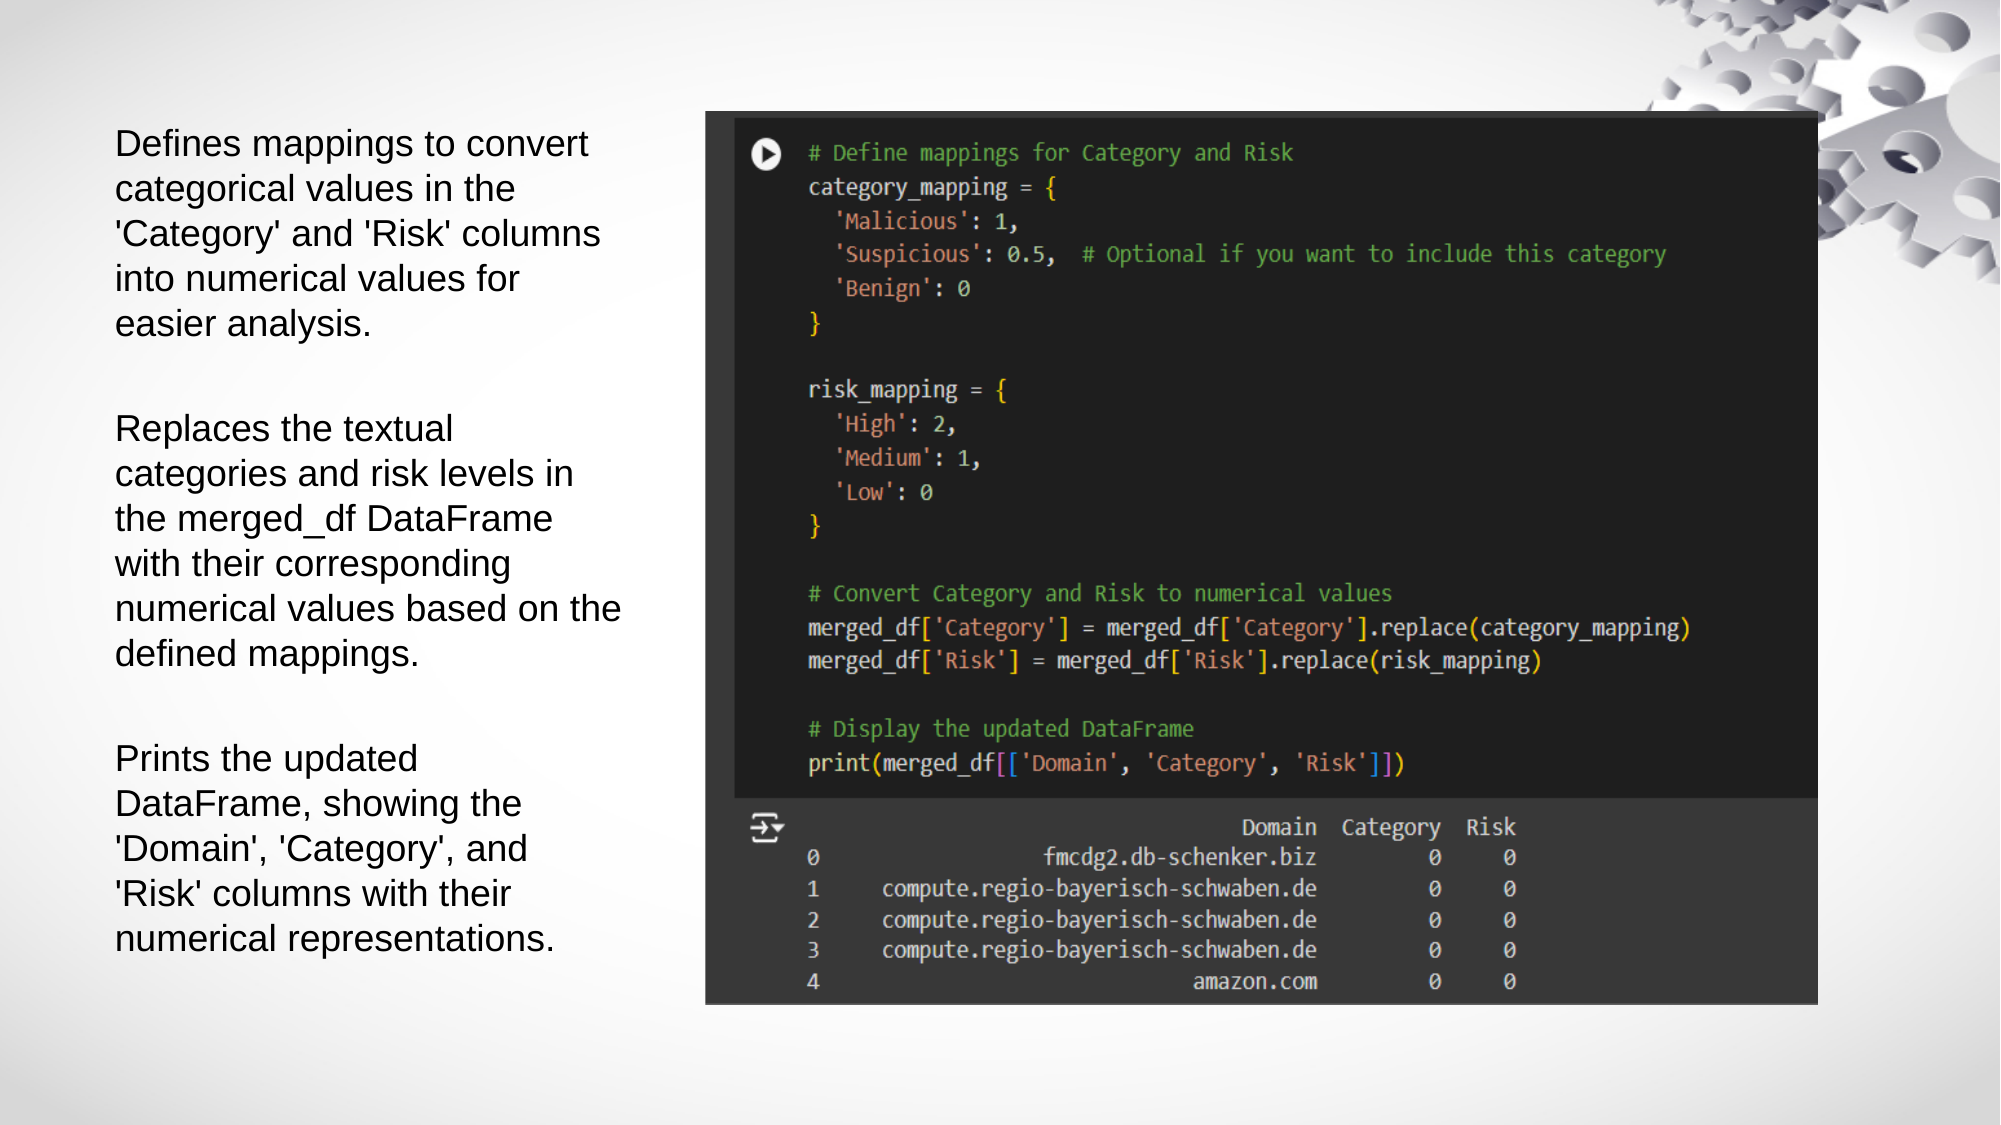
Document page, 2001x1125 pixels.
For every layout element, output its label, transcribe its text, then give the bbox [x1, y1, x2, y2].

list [705, 111, 1818, 1005]
picture [0, 0, 2000, 1125]
list Defines mappings to convert categorical values in the 'Category' and 'Risk' columns into numerical values for easier analysis. Replaces the textual categories and risk levels in the merged_df DataFrame with their corresponding numerical values based on the defined mappings. Prints the updated DataFrame, showing the 'Domain', 'Category', and 'Risk' columns with their numerical representations. [99, 111, 640, 1006]
